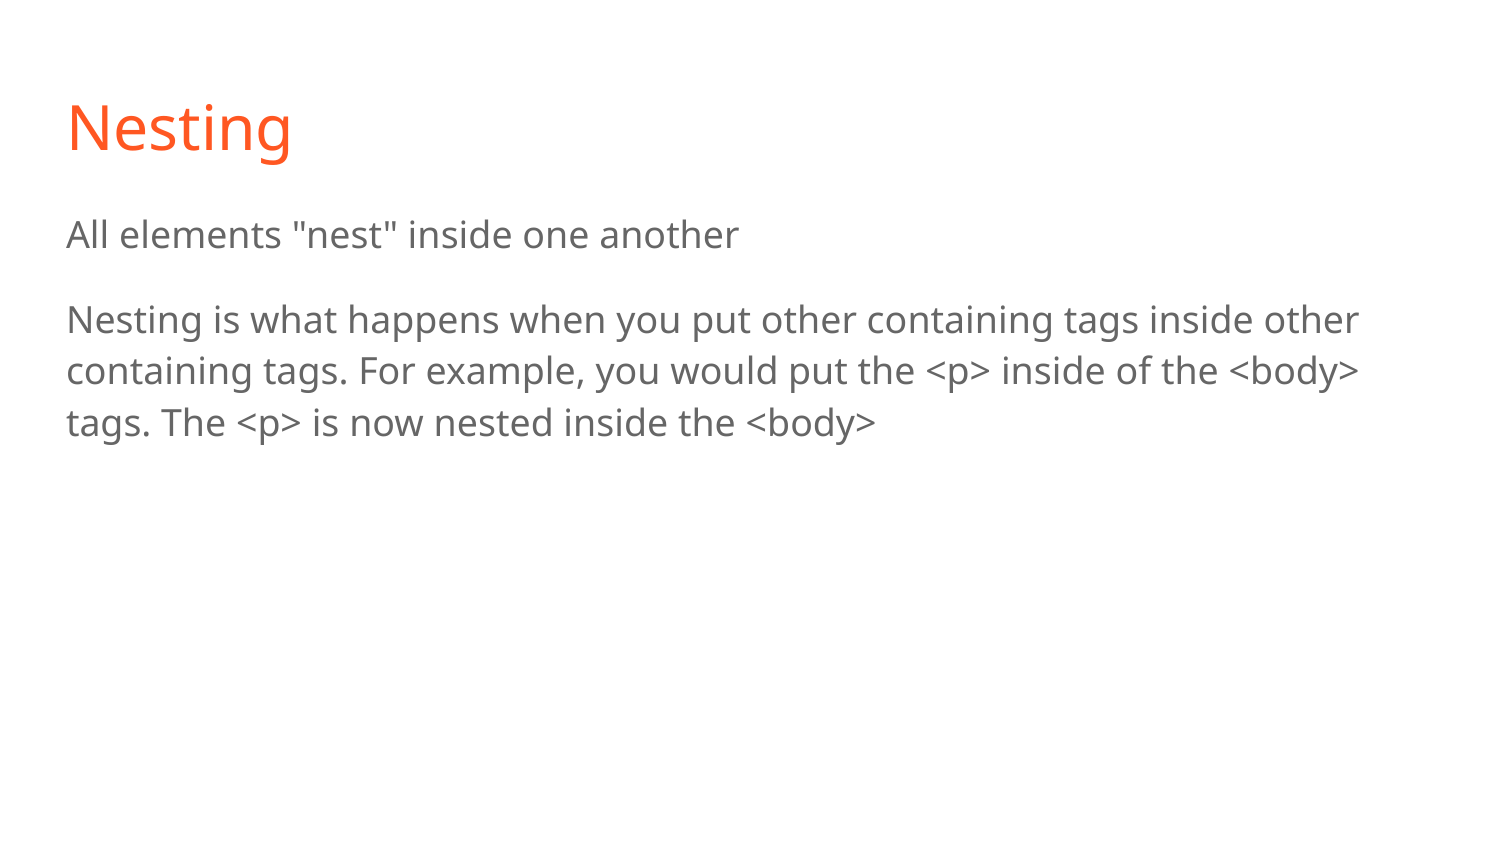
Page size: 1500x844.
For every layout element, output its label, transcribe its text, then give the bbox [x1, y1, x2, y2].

title Nesting [51, 72, 1449, 167]
list All elements "nest" inside one another Nesting is what happens when you put other containing tags inside other containing tags. For example, you would put the <p> inside of the <body> tags. The <p> is now nested inside the <body> [51, 189, 1449, 750]
